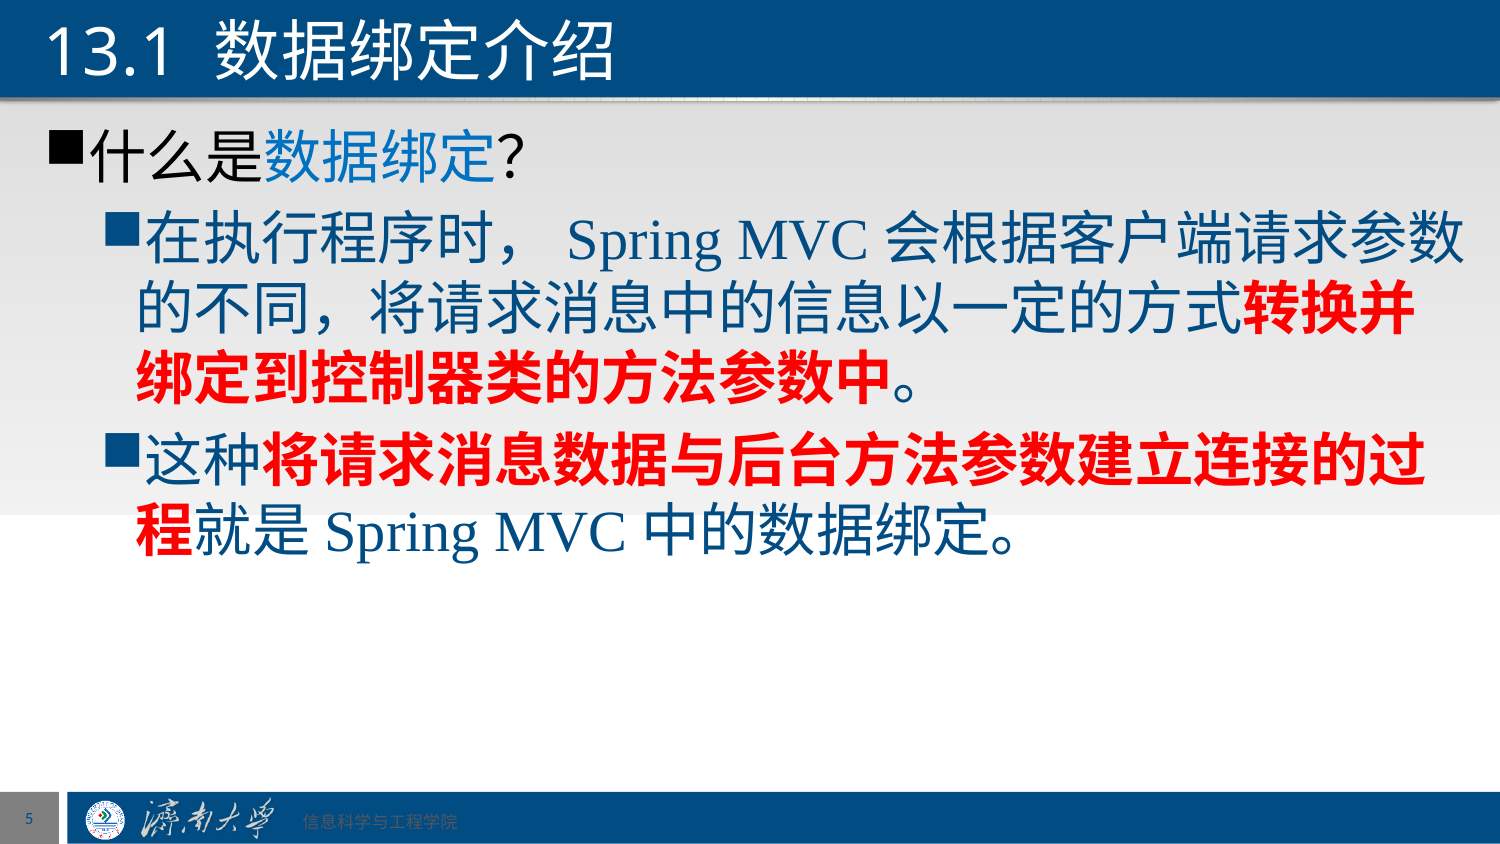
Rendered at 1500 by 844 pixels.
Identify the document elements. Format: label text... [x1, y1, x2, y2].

title 13.1 数据绑定介绍 [0, 0, 1500, 98]
text_box [253, 396, 1247, 487]
list 什么是数据绑定？ 在执行程序时，Spring MVC会根据客户端请求参数的不同，将请求消息中的信息以一定的方式转换并绑定到控制器类的方法参数中。 这种将请求消息数据与后台方法参数建立连接的过程就是Spring MVC中的数据绑定。 [29, 112, 1484, 791]
picture [85, 800, 125, 840]
